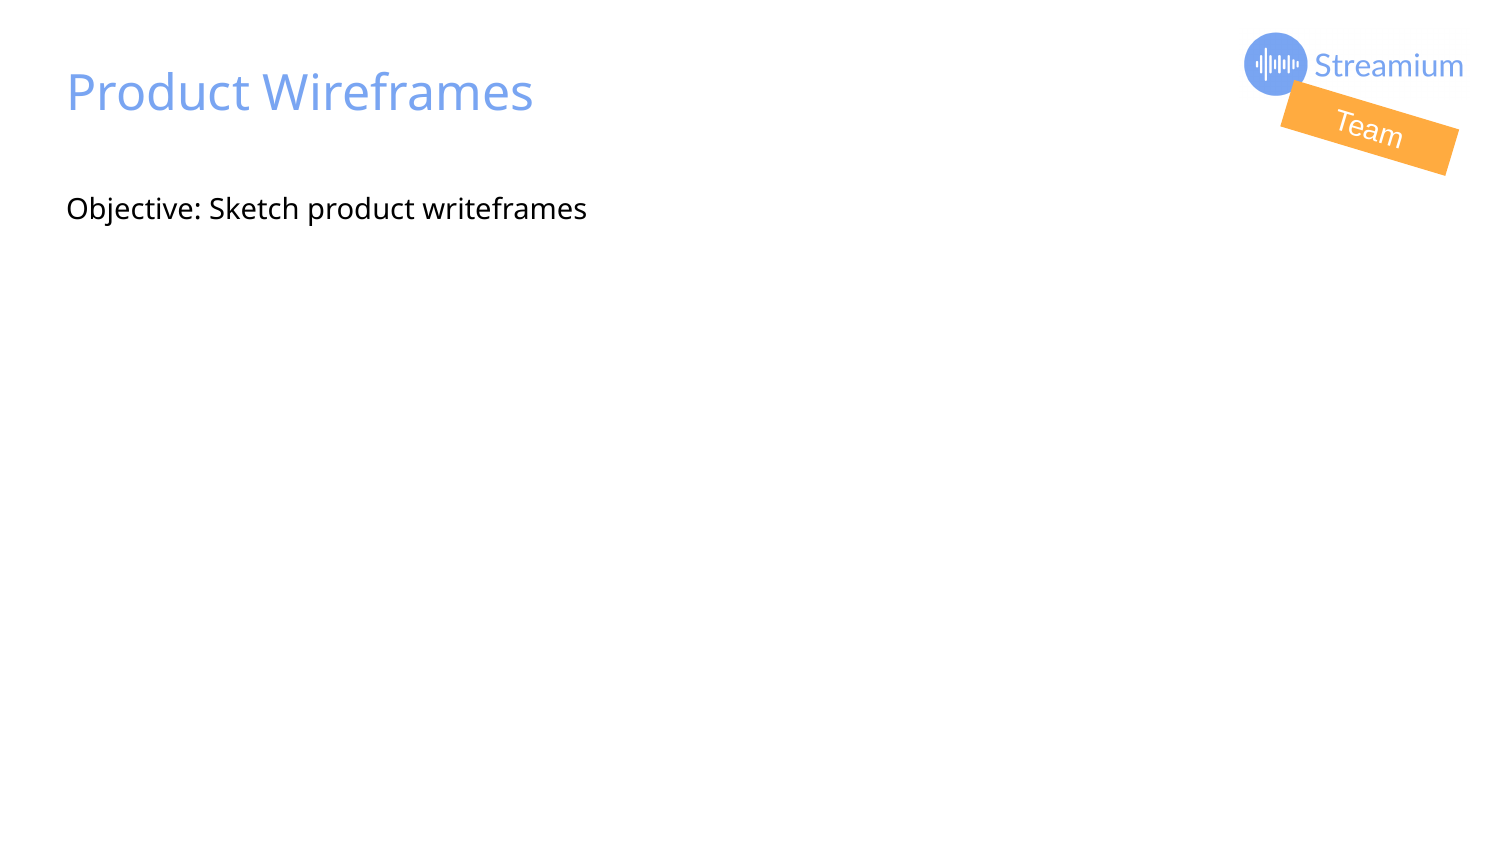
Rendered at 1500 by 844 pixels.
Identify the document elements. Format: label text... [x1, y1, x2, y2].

list Objective: Sketch product writeframes [51, 169, 1449, 778]
text_box Team [1280, 79, 1460, 176]
picture [1239, 28, 1470, 100]
title Product Wireframes [51, 43, 1449, 138]
